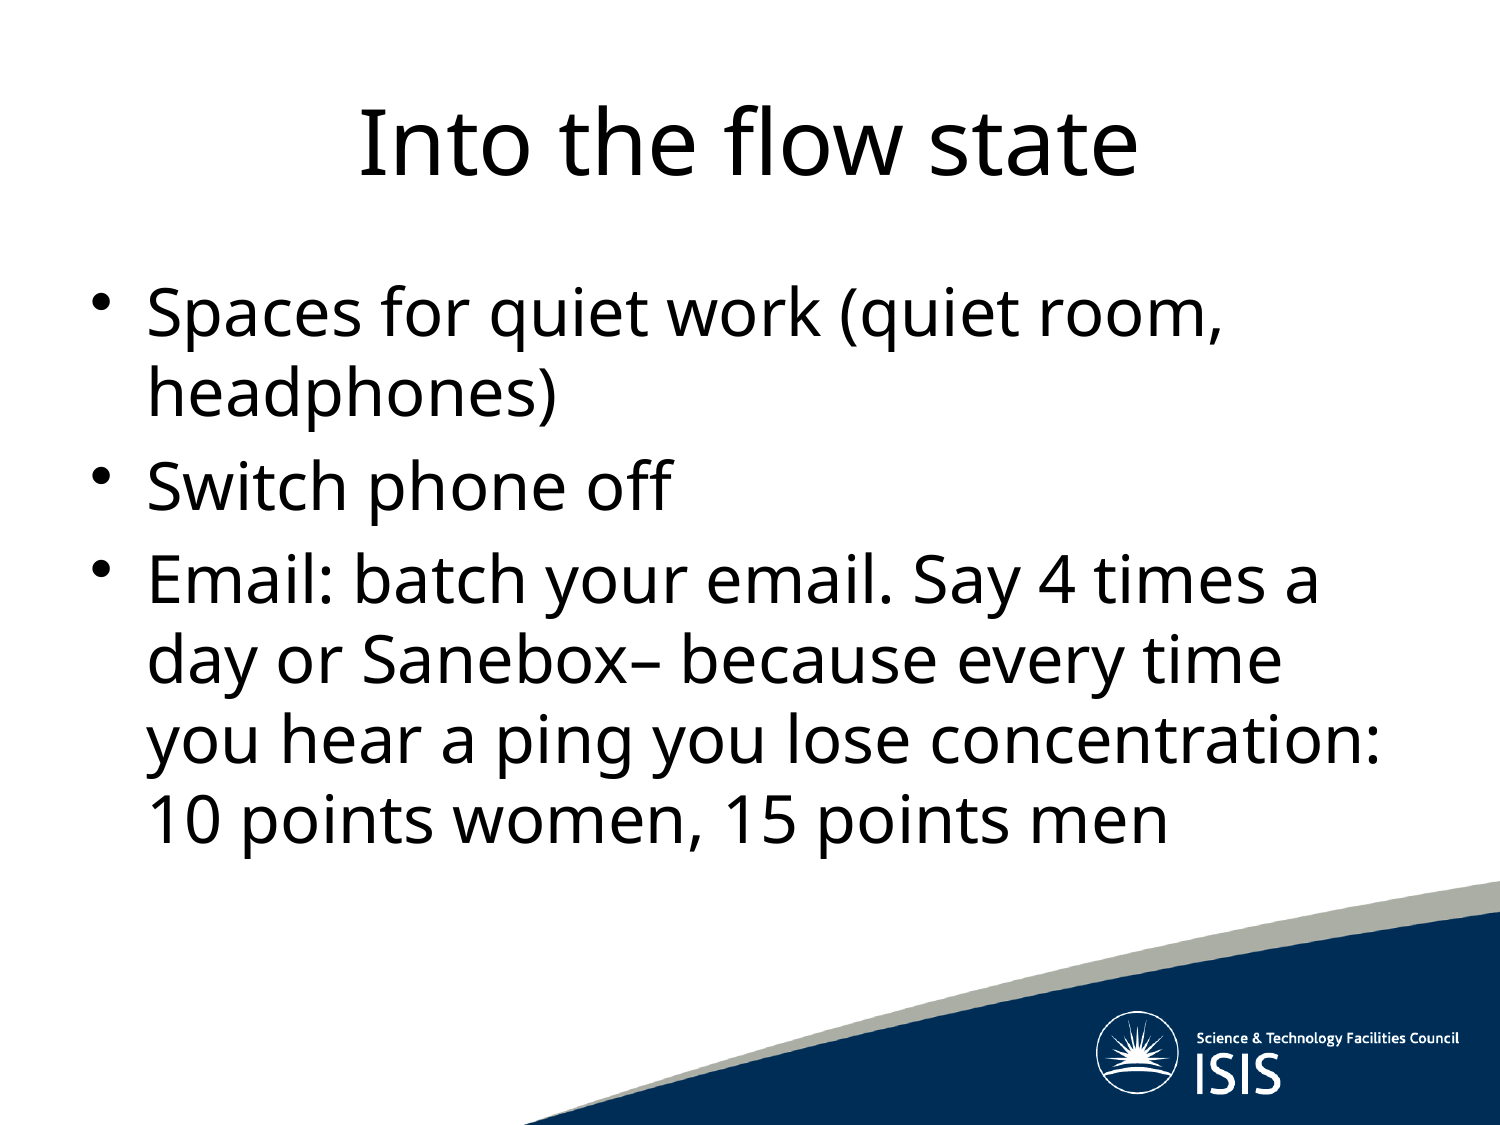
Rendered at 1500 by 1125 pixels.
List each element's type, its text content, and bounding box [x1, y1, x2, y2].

list Spaces for quiet work (quiet room, headphones) Switch phone off Email: batch your email. Say 4 times a day or Sanebox– because every time you hear a ping you lose concentration: 10 points women, 15 points men [75, 262, 1425, 953]
title Into the flow state [75, 45, 1425, 233]
picture [0, 879, 1500, 1125]
